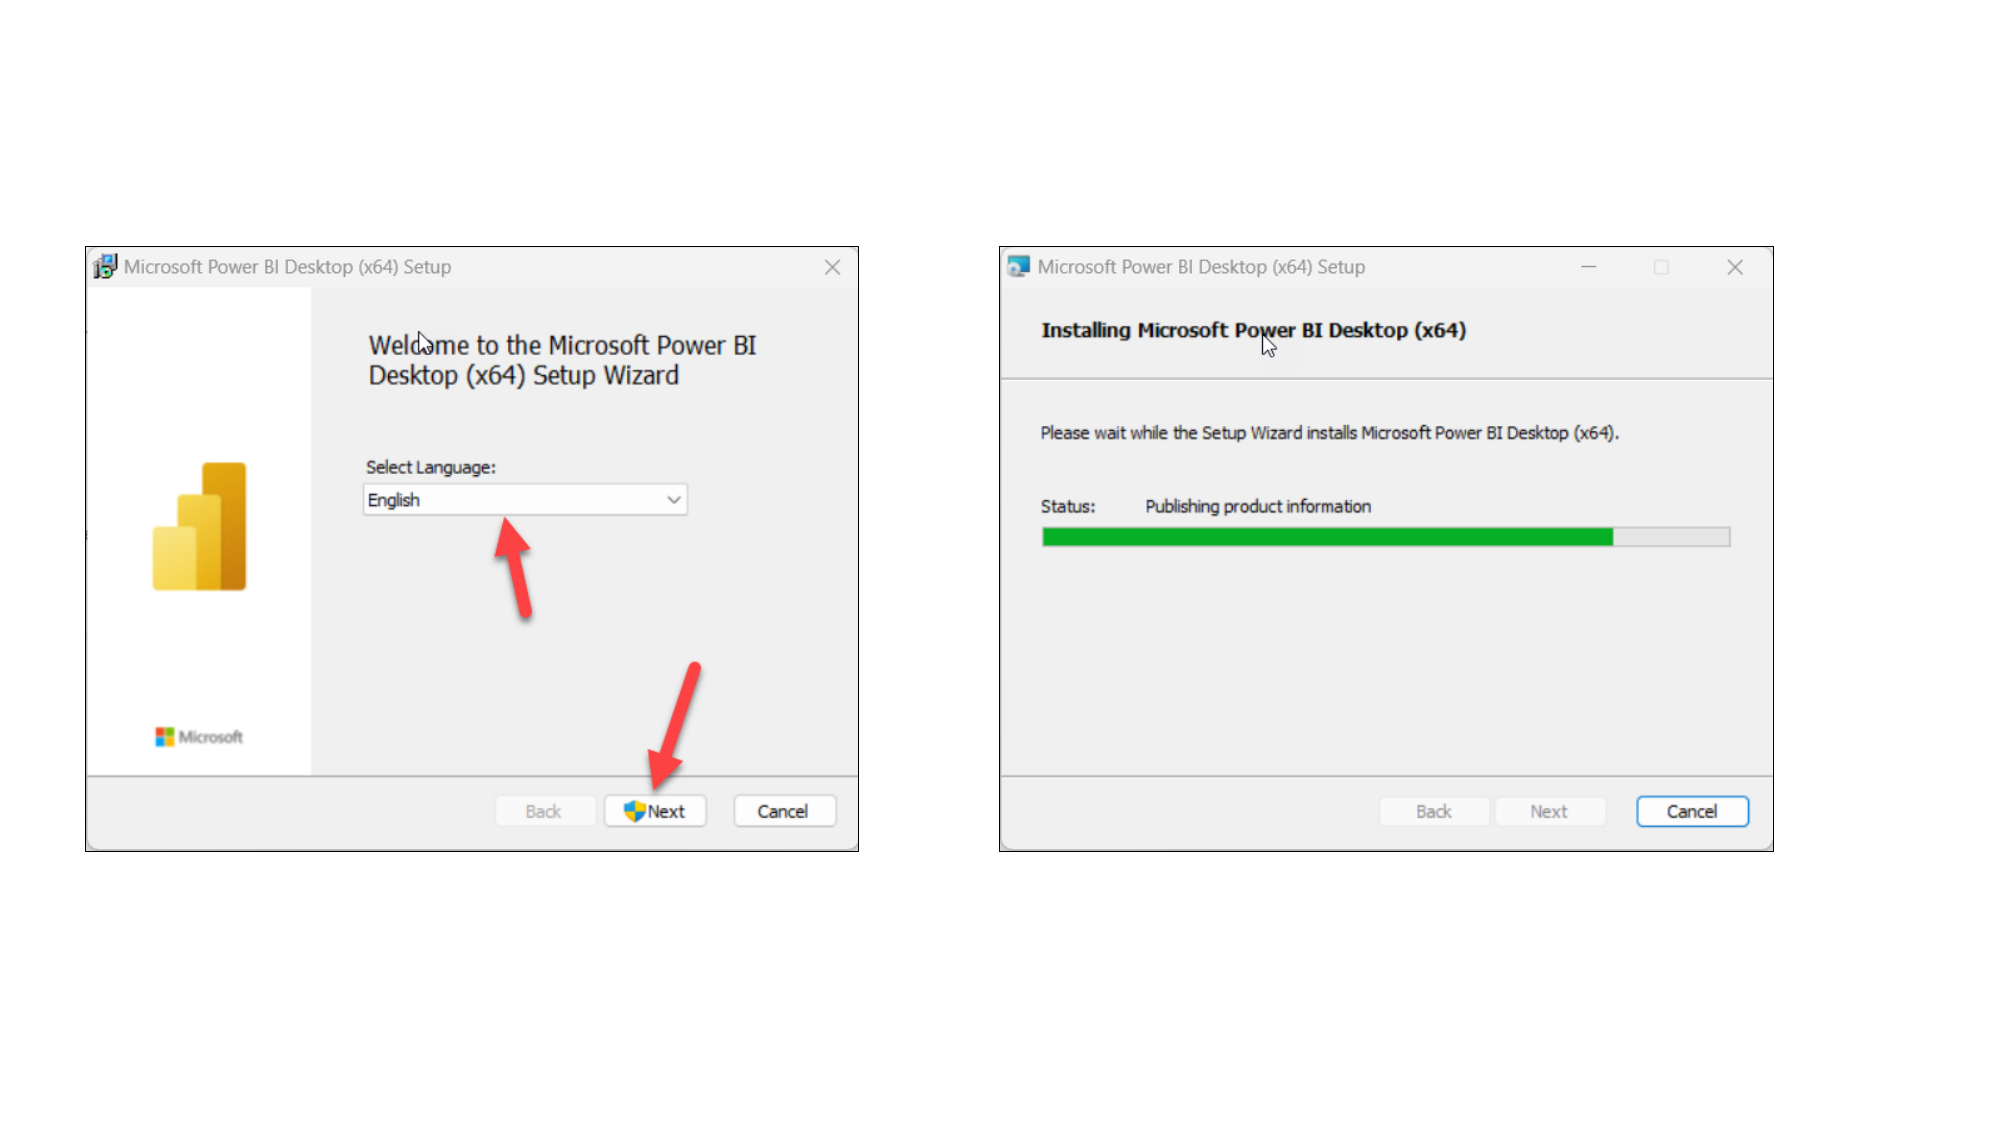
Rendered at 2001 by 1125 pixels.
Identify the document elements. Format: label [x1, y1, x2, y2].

picture [999, 245, 1773, 852]
picture [85, 245, 859, 852]
